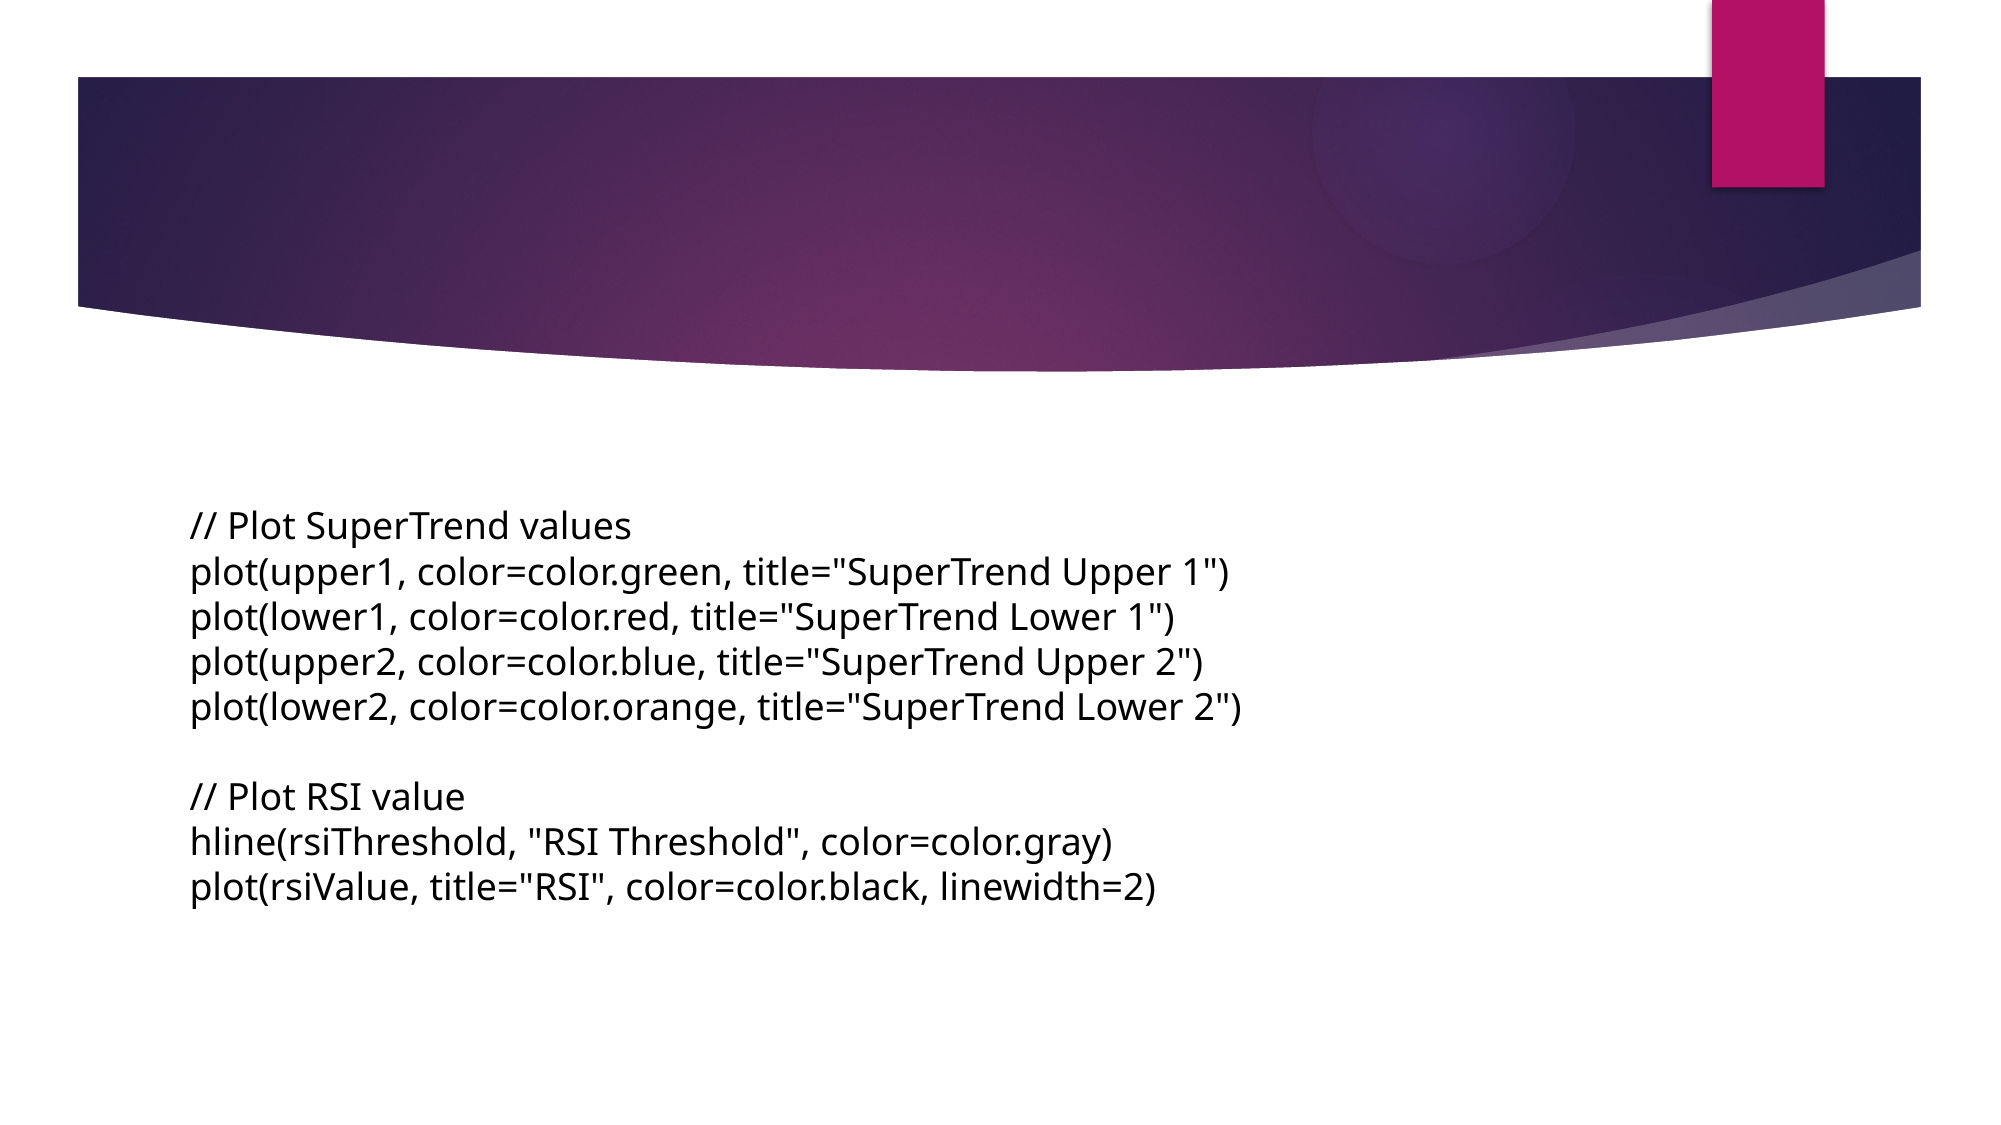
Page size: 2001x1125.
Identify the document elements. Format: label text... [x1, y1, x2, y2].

text_box // Plot SuperTrend values plot(upper1, color=color.green, title="SuperTrend Upper 1") plot(lower1, color=color.red, title="SuperTrend Lower 1") plot(upper2, color=color.blue, title="SuperTrend Upper 2") plot(lower2, color=color.orange, title="SuperTrend Lower 2") // Plot RSI value hline(rsiThreshold, "RSI Threshold", color=color.gray) plot(rsiValue, title="RSI", color=color.black, linewidth=2) [174, 495, 1723, 915]
